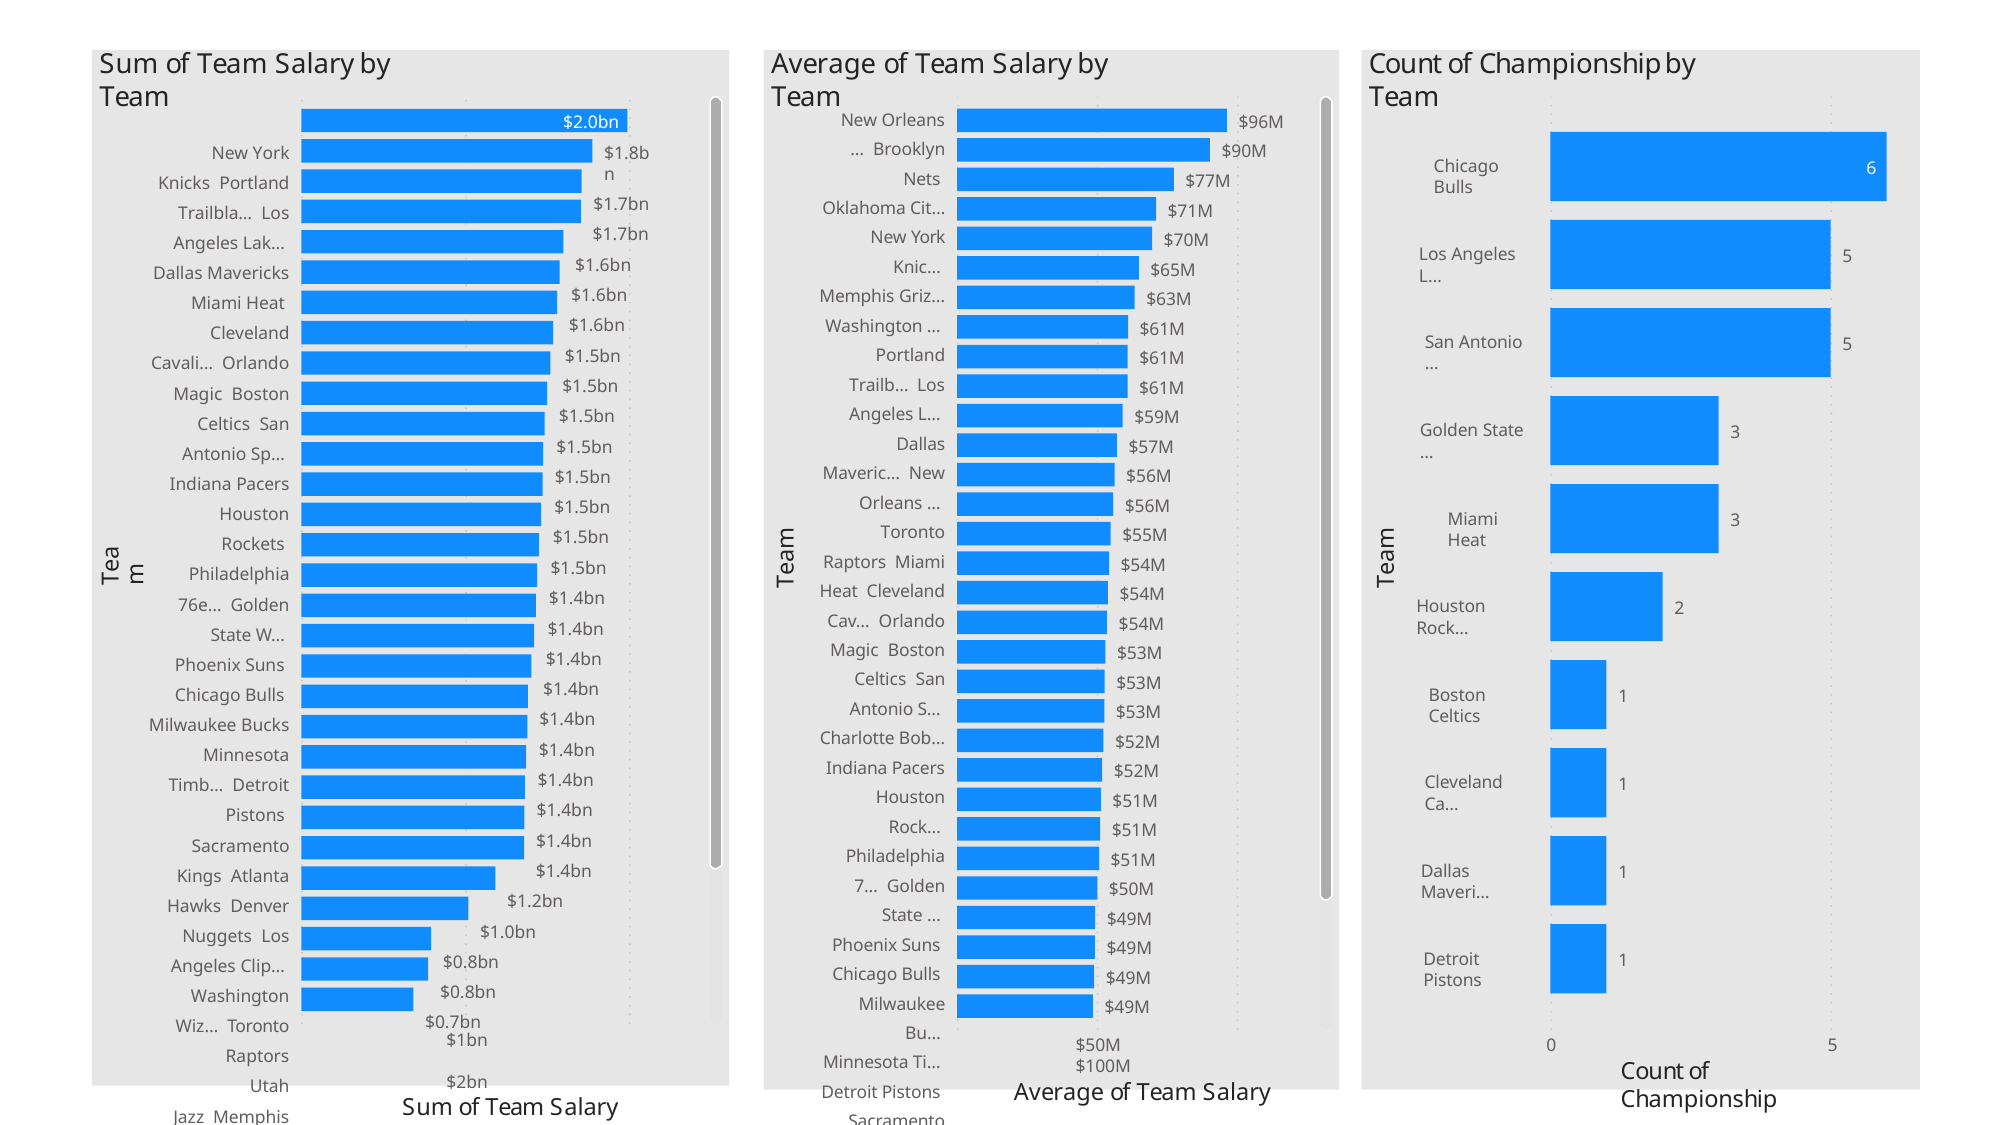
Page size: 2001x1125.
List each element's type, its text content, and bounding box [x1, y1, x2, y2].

slide_number 4 [1412, 1090, 1863, 1103]
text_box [1319, 49, 1920, 1090]
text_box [91, 49, 730, 1086]
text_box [710, 96, 722, 1025]
text_box Sum of Team Salary by Team New York Knicks Portland Trailbla… Los Angeles Lak… Dallas Mavericks Miami Heat Cleveland Cavali… Orlando Magic Boston Celtics San Antonio Sp… Indiana Pacers Houston Rockets Philadelphia 76e… Golden State W… Phoenix Suns Chicago Bulls Milwaukee Bucks Minnesota Timb… Detroit Pistons Sacramento Kings Atlanta Hawks Denver Nuggets Los Angeles Clip… Washington Wiz… Toronto Raptors Utah Jazz Memphis Grizzlies New Jersey Nets New Orleans Ho… Oklahoma City T… Charlotte Hornets $0bn [99, 1090, 418, 1125]
text_box 5 Count of Championship [1620, 1103, 1839, 1113]
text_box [62, 35, 1938, 1090]
text_box $1bn $2bn Sum of Team Salary [418, 1090, 652, 1121]
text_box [957, 96, 1239, 1030]
text_box $96M $90M $77M $71M $70M $65M $63M $61M $61M $61M $59M $57M $56M $56M $55M $54M $54M $54M $53M $53M $53M $52M $52M $51M $51M $51M $50M $49M $49M $49M $49M $50M $100M Average of Team Salary [1013, 1090, 1285, 1105]
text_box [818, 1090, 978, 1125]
